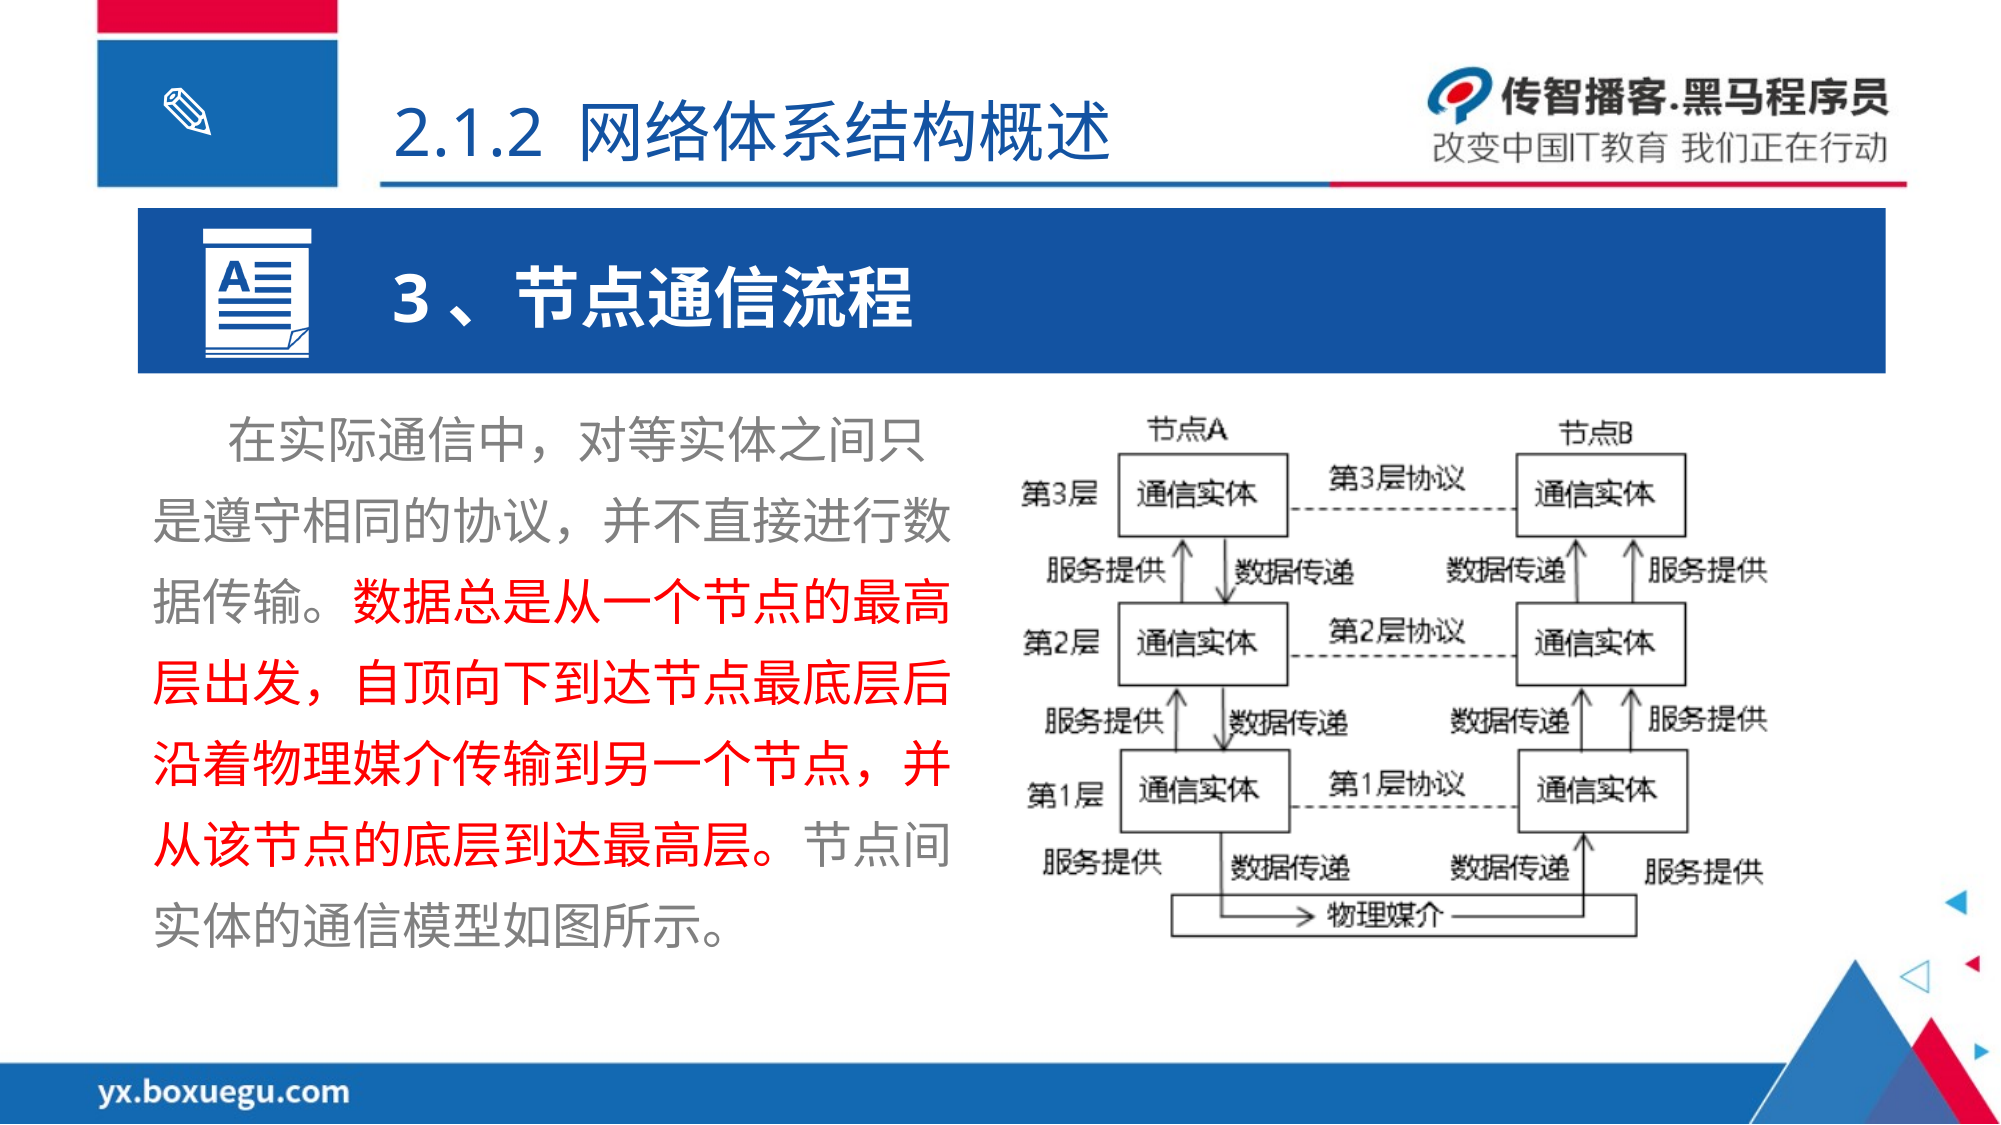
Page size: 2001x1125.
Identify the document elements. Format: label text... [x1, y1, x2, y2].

picture [0, 0, 2000, 1124]
text_box 在实际通信中，对等实体之间只是遵守相同的协议，并不直接进行数据传输。数据总是从一个节点的最高层出发，自顶向下到达节点最底层后沿着物理媒介传输到另一个节点，并从该节点的底层到达最高层。节点间实体的通信模型如图所示。 [137, 380, 985, 962]
text_box 2.1.2 网络体系结构概述 [379, 82, 1230, 177]
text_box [137, 208, 1886, 374]
